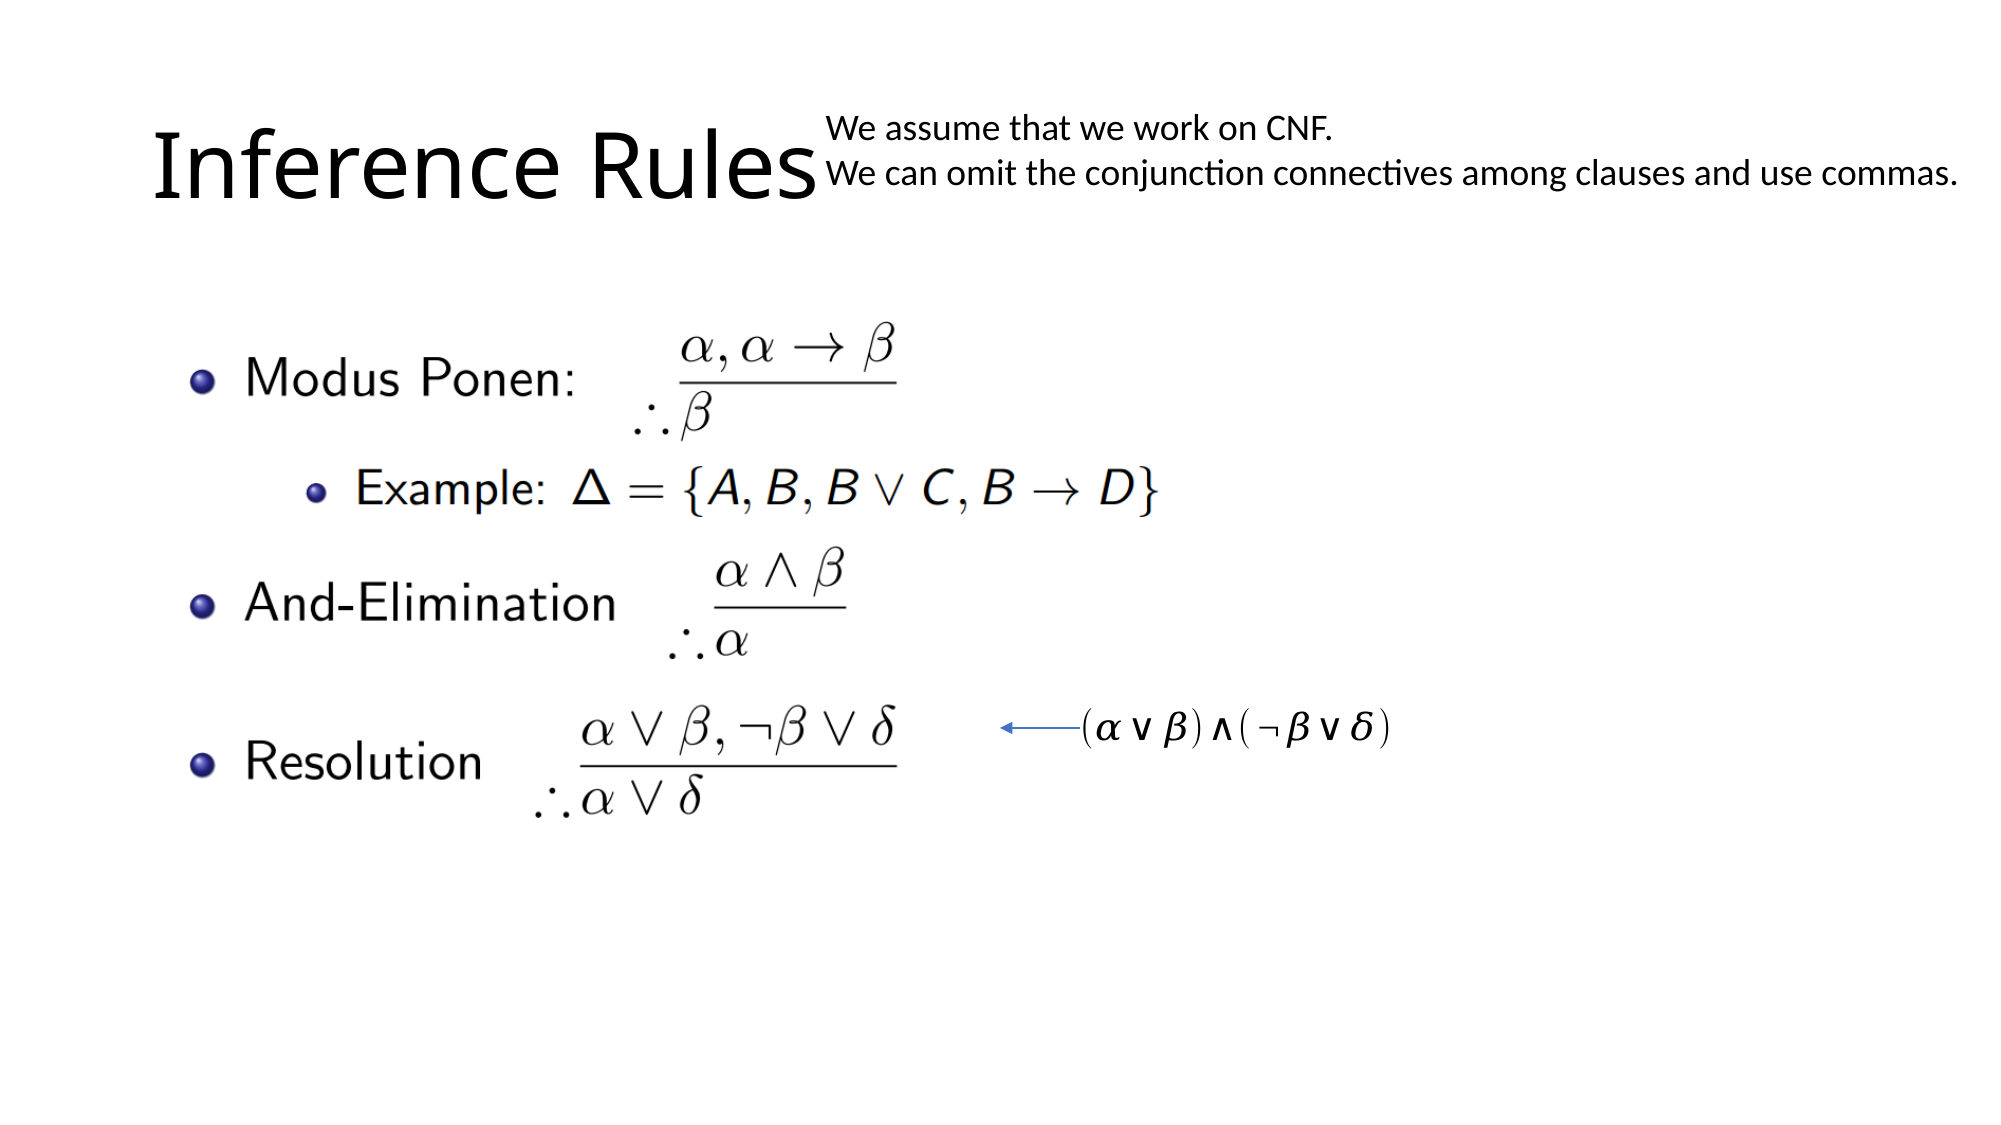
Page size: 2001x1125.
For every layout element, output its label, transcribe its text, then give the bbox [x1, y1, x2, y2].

picture [155, 311, 1257, 839]
text_box We assume that we work on CNF. We can omit the conjunction connectives among clauses and use commas. [810, 95, 2000, 201]
title Inference Rules [137, 59, 1863, 278]
